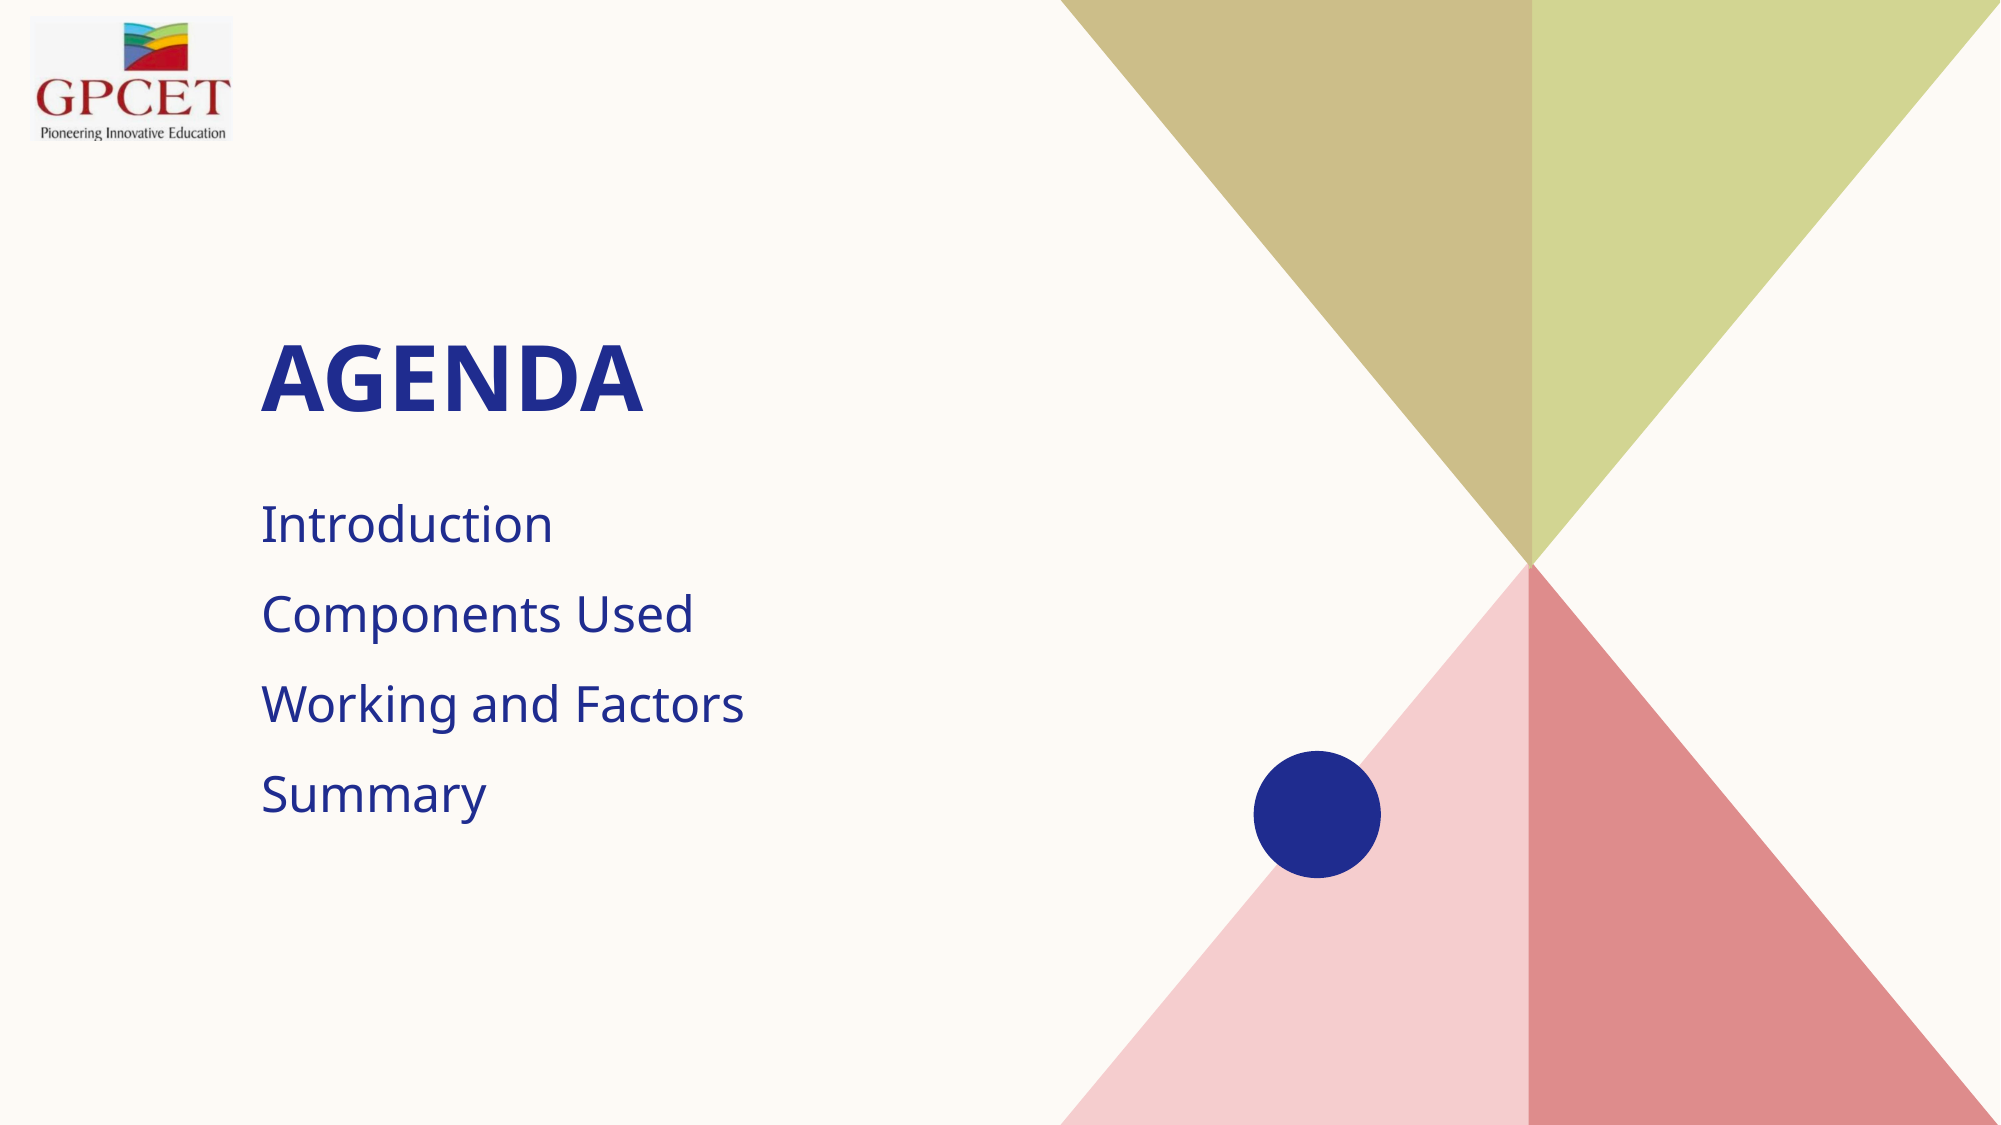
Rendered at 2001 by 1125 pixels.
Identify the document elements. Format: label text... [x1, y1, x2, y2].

title AGENDA [246, 311, 1180, 438]
picture [30, 16, 233, 141]
list Introduction​ Components Used Working and Factors ​Summary​ [246, 454, 1180, 967]
